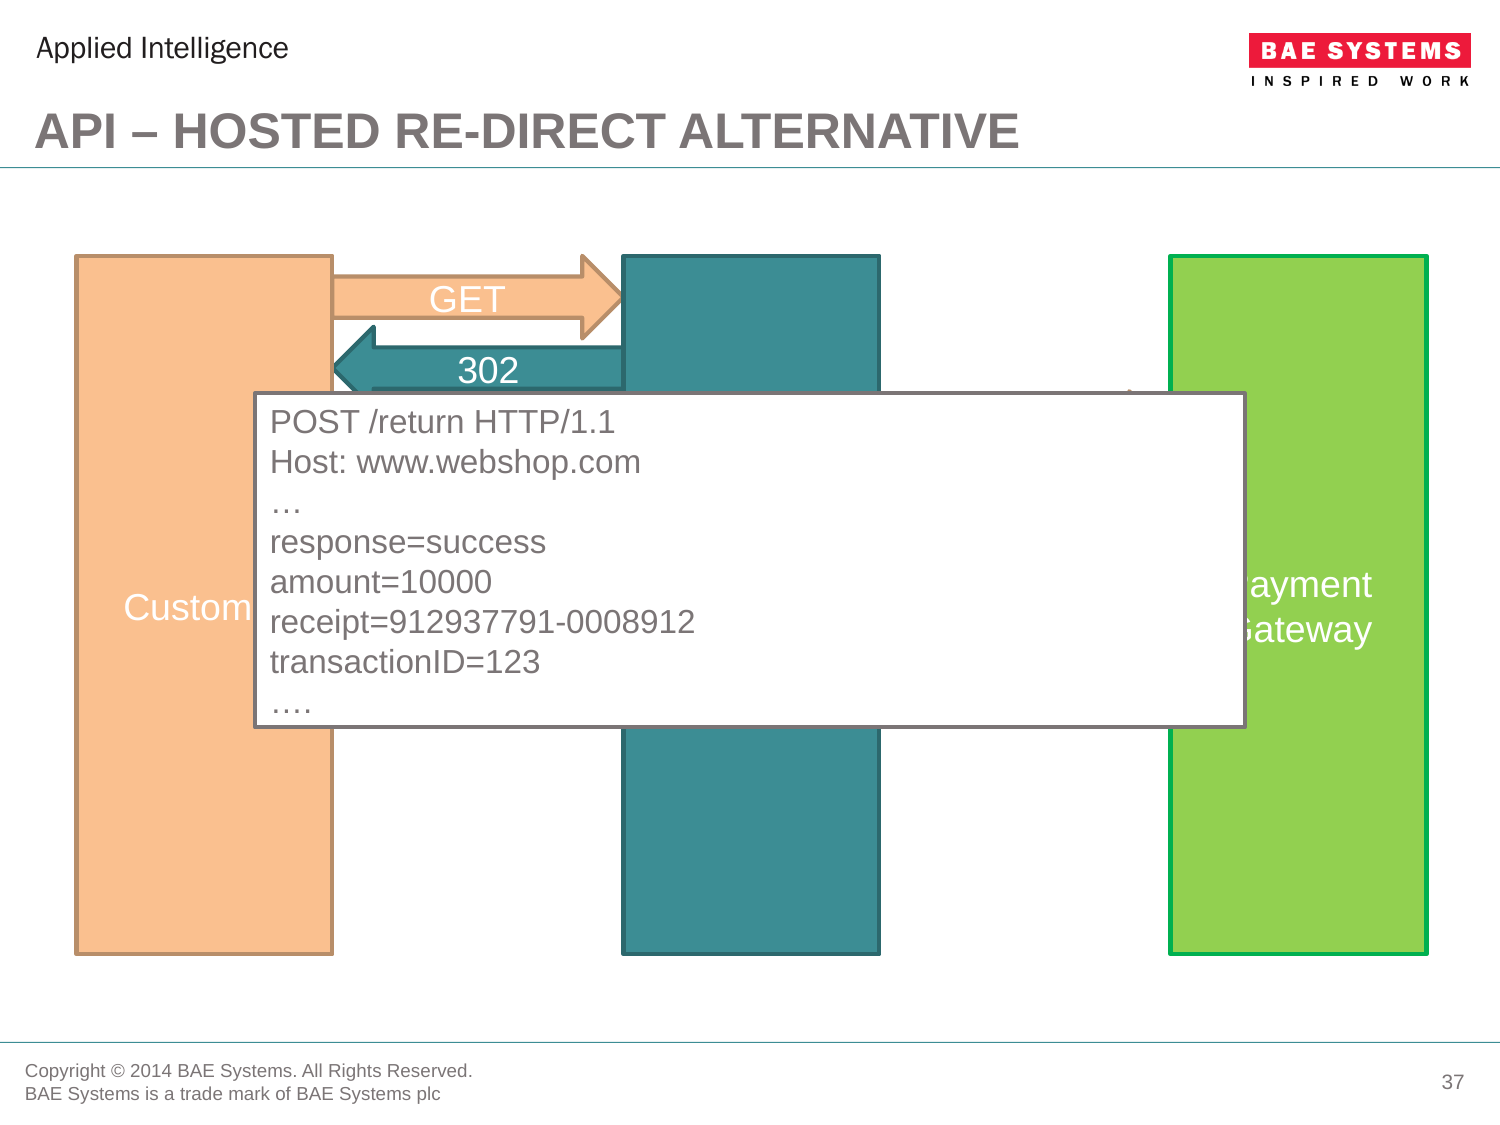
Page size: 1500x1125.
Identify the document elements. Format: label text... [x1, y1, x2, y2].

text_box Merchant [621, 254, 881, 391]
text_box 302 [334, 324, 621, 391]
picture [1249, 33, 1471, 86]
text_box Payment Gateway [1168, 254, 1429, 956]
text_box Customer [74, 254, 334, 956]
text_box Merchant [621, 729, 881, 956]
title API – Hosted re-Direct alternative [19, 79, 1428, 167]
text_box GET [334, 253, 621, 341]
text_box POST /return HTTP/1.1 Host: www.webshop.com … response=success amount=10000 receipt=912937791-0008912 transactionID=123 …. [253, 391, 1247, 729]
